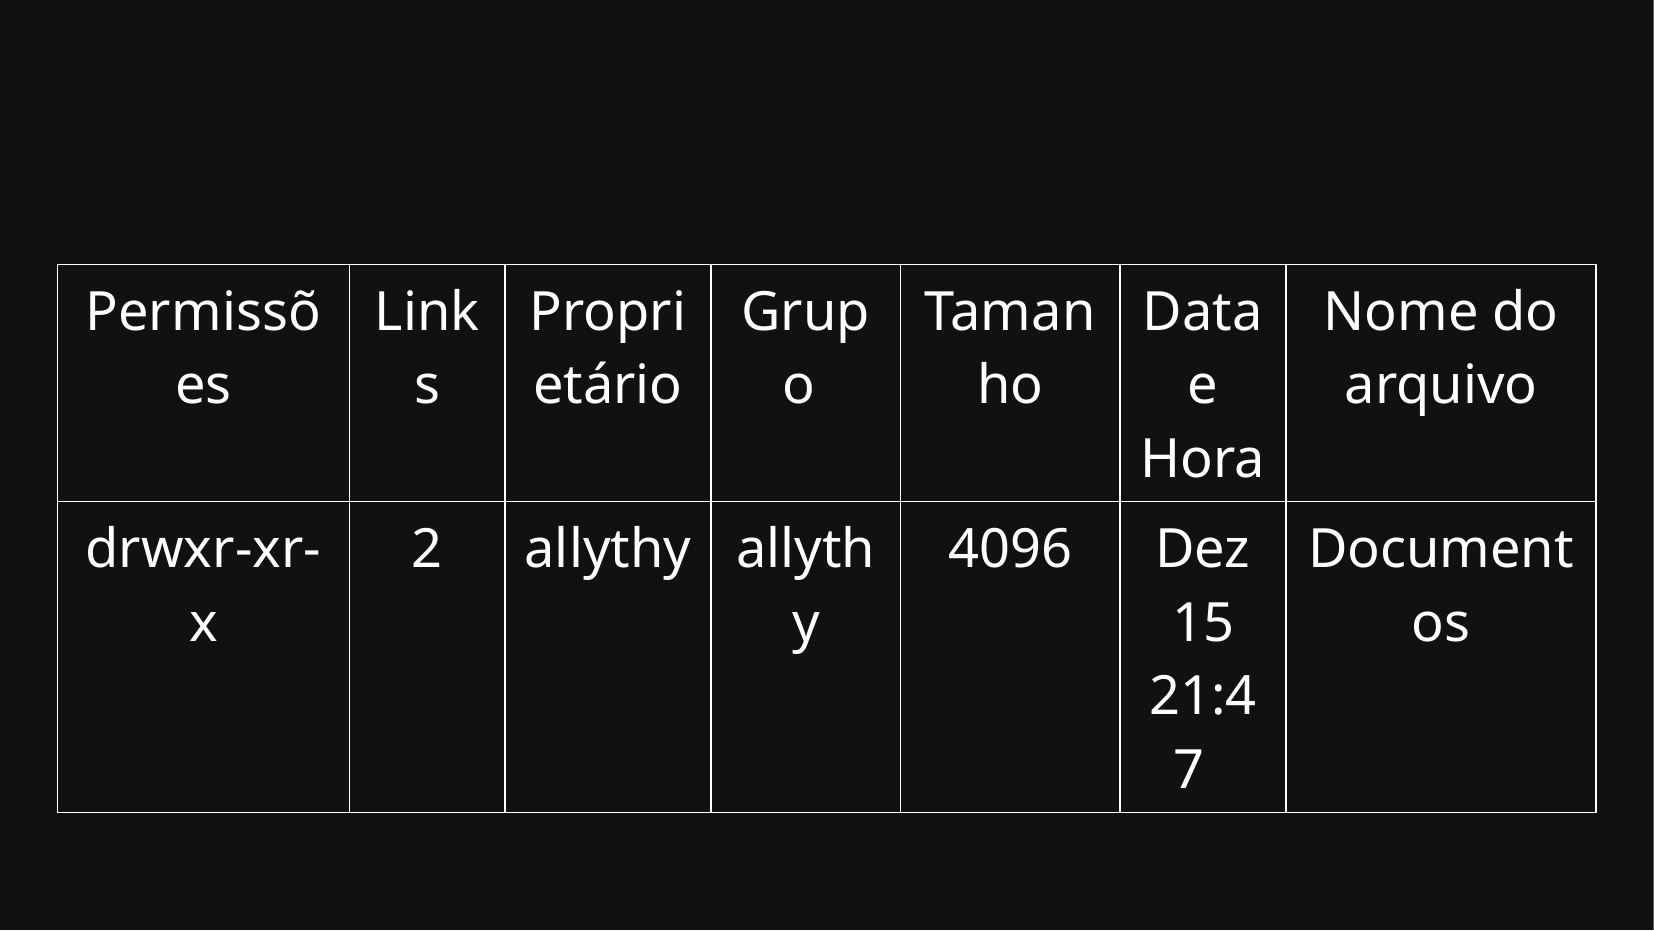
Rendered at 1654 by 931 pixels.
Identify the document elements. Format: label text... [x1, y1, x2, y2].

table_header Grupo [712, 265, 900, 501]
table_cell allythy [506, 502, 710, 812]
table_cell 4096 [901, 502, 1119, 812]
table_header Nome do arquivo [1287, 265, 1595, 501]
table_cell drwxr-xr-x [58, 502, 349, 812]
table_cell Documentos [1287, 502, 1595, 812]
table_cell Dez 15 21:47 [1121, 502, 1285, 812]
table_cell allythy [712, 502, 900, 812]
table_cell 2 [350, 502, 504, 812]
table_header Links [350, 265, 504, 501]
table_header Data e Hora [1121, 265, 1285, 501]
table_header Tamanho [901, 265, 1119, 501]
table_header Proprietário [506, 265, 710, 501]
table_header Permissões [58, 265, 349, 501]
